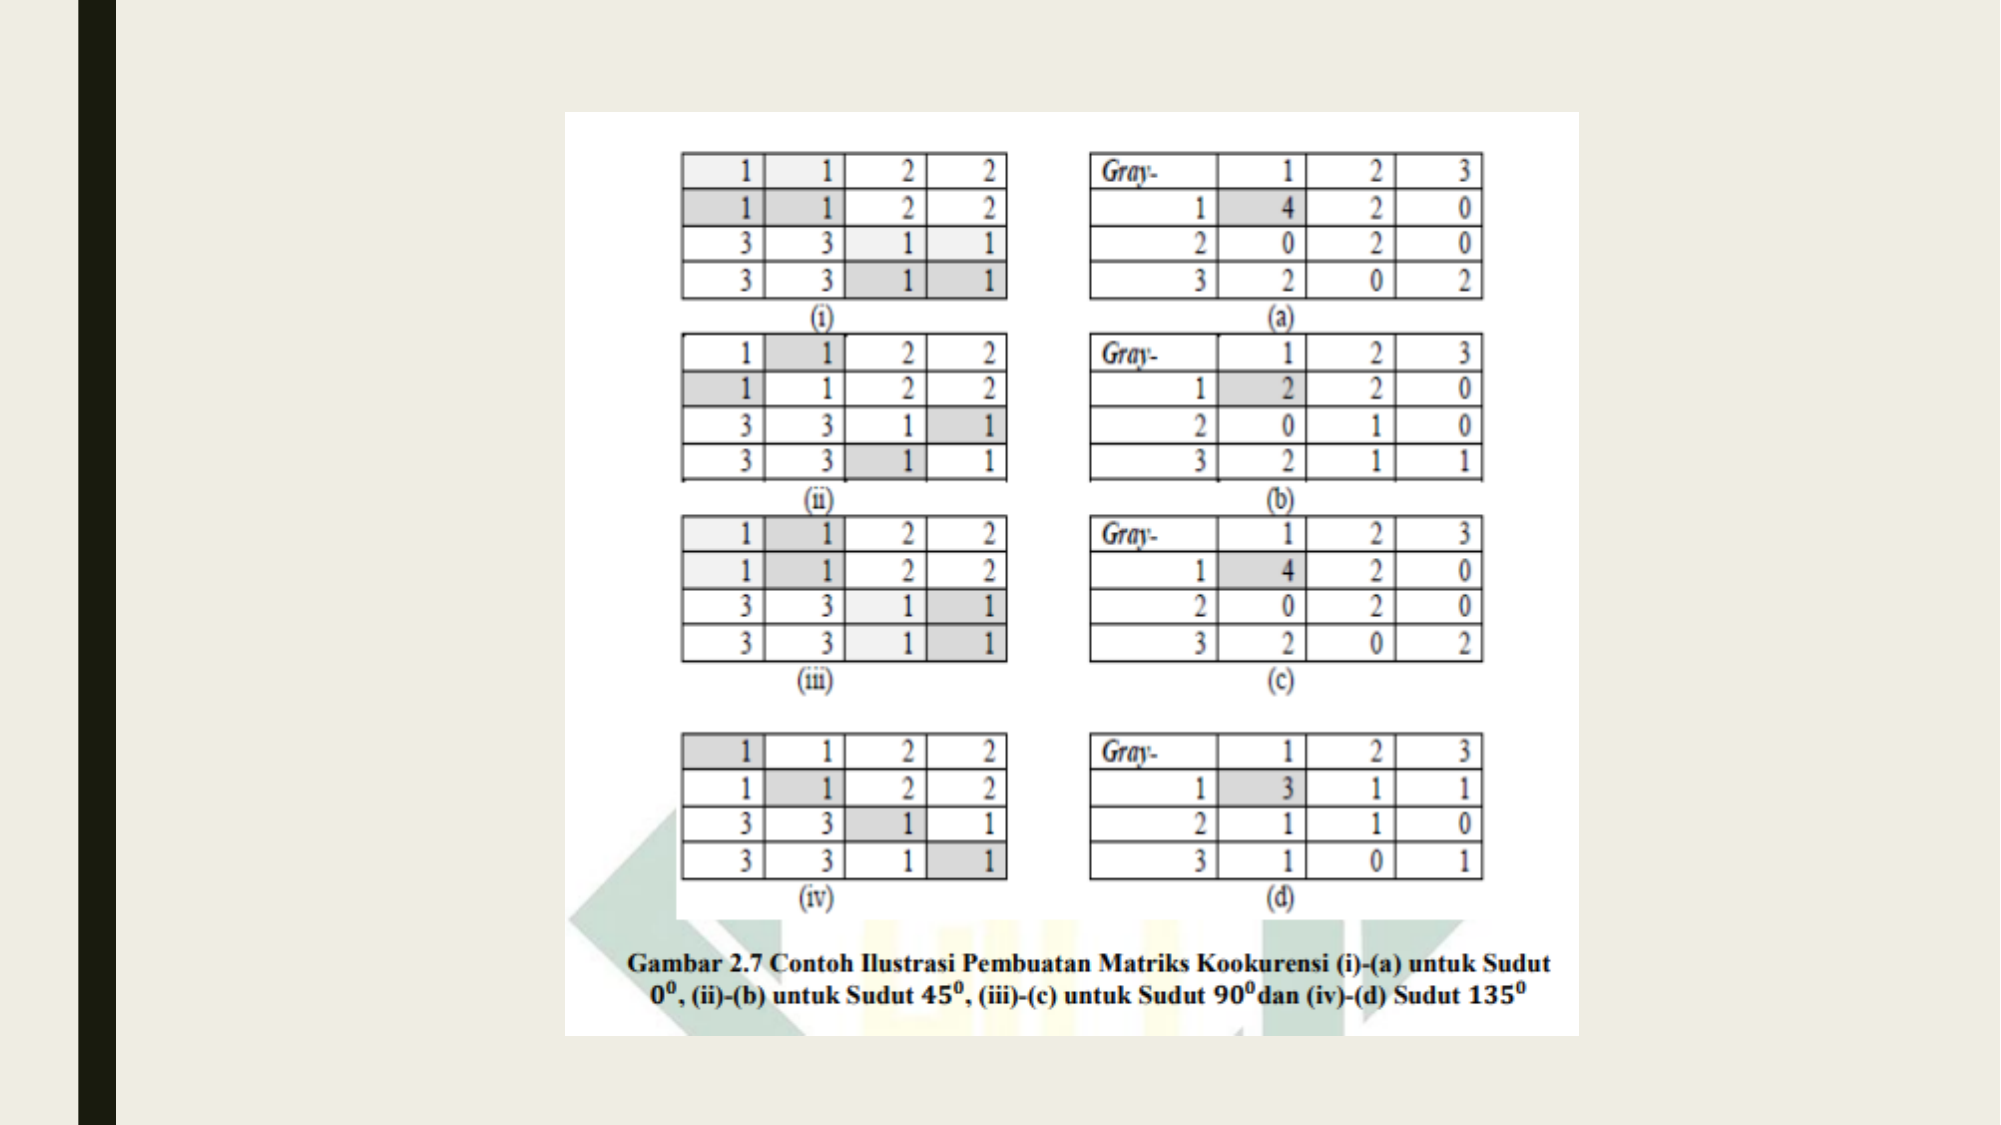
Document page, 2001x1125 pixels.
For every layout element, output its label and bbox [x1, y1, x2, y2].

picture [564, 112, 1579, 1036]
